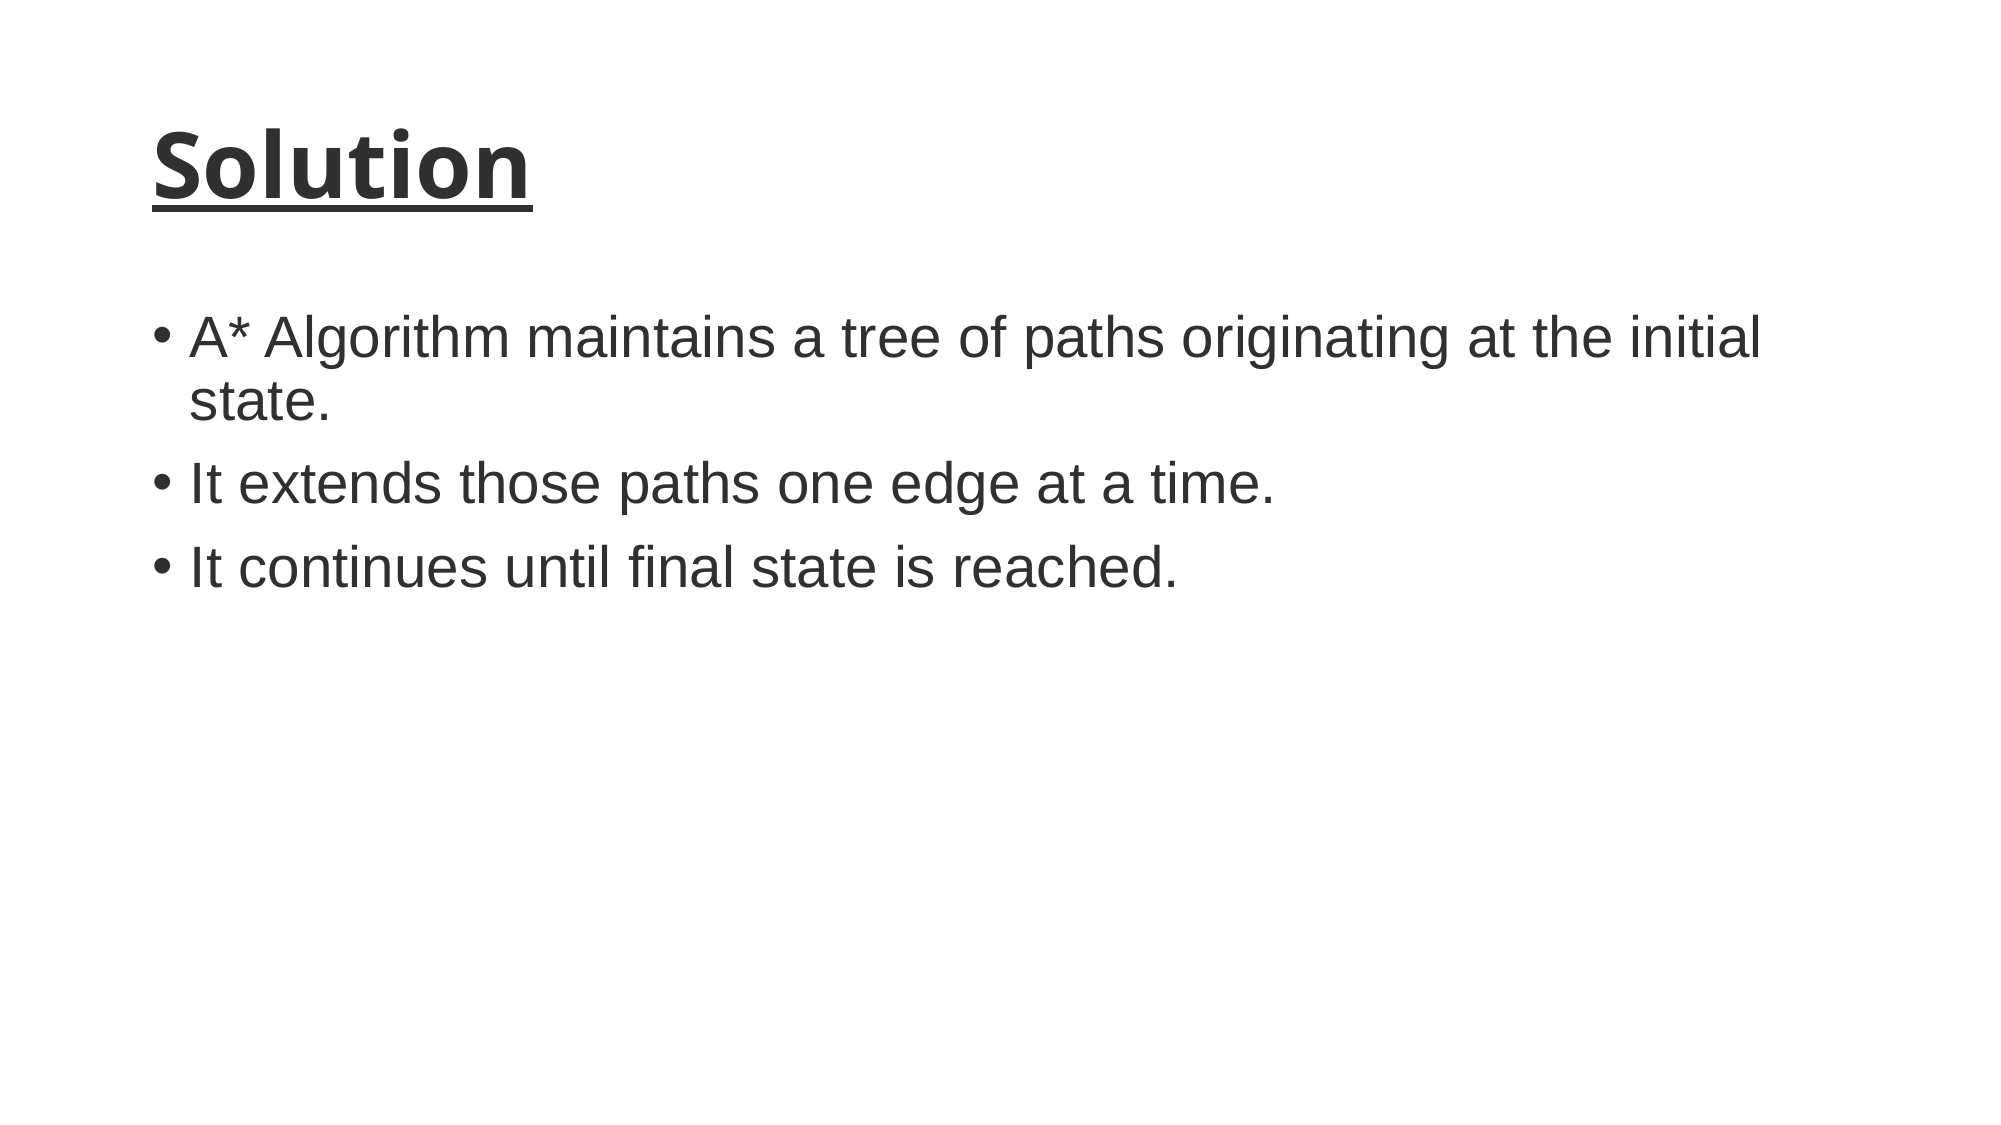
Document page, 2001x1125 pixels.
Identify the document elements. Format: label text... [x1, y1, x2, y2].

title Solution [137, 59, 1863, 278]
list A* Algorithm maintains a tree of paths originating at the initial state. It extends those paths one edge at a time. It continues until final state is reached. [137, 299, 1863, 1014]
